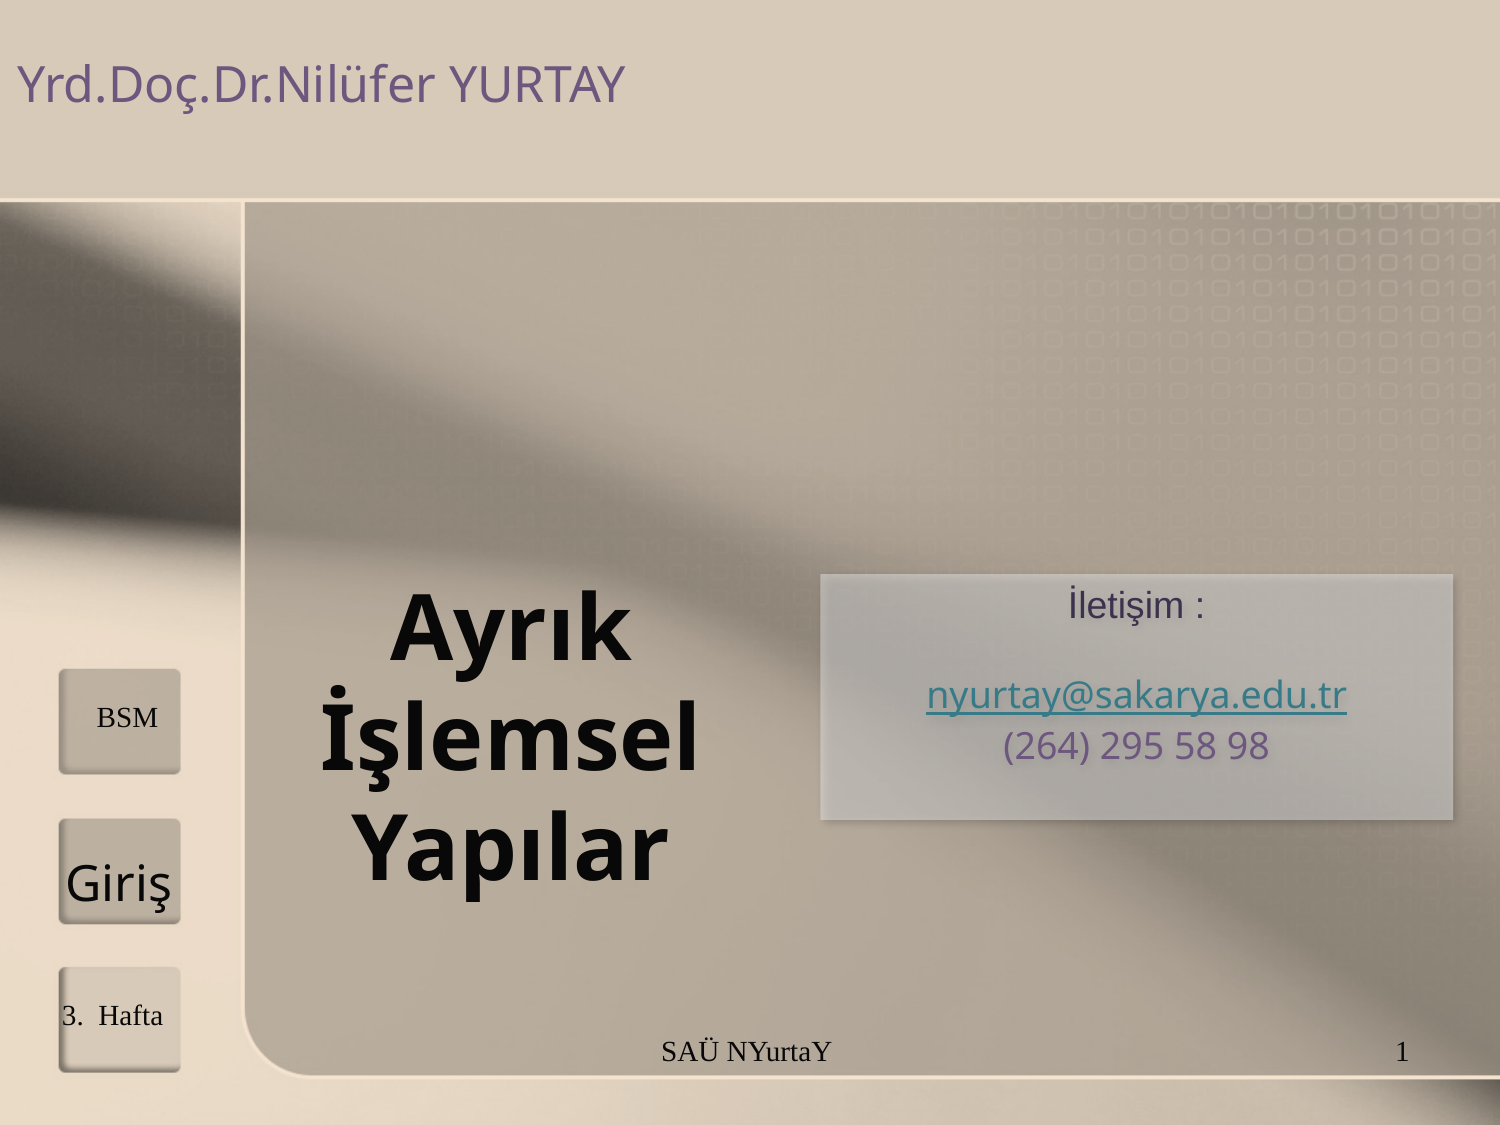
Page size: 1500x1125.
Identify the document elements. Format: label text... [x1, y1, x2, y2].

text_box İletişim : nyurtay@sakarya.edu.tr (264) 295 58 98 [820, 574, 1454, 820]
subtitle Giriş [49, 843, 1351, 963]
text_box Yrd.Doç.Dr.Nilüfer YURTAY [0, 0, 645, 120]
slide_number 3. Hafta [46, 988, 398, 1067]
slide_number 1 [1074, 1024, 1426, 1103]
text_box BSM [81, 691, 176, 742]
title Ayrık İşlemsel Yapılar [190, 656, 818, 812]
footer SAÜ NYurtaY [512, 1024, 988, 1103]
